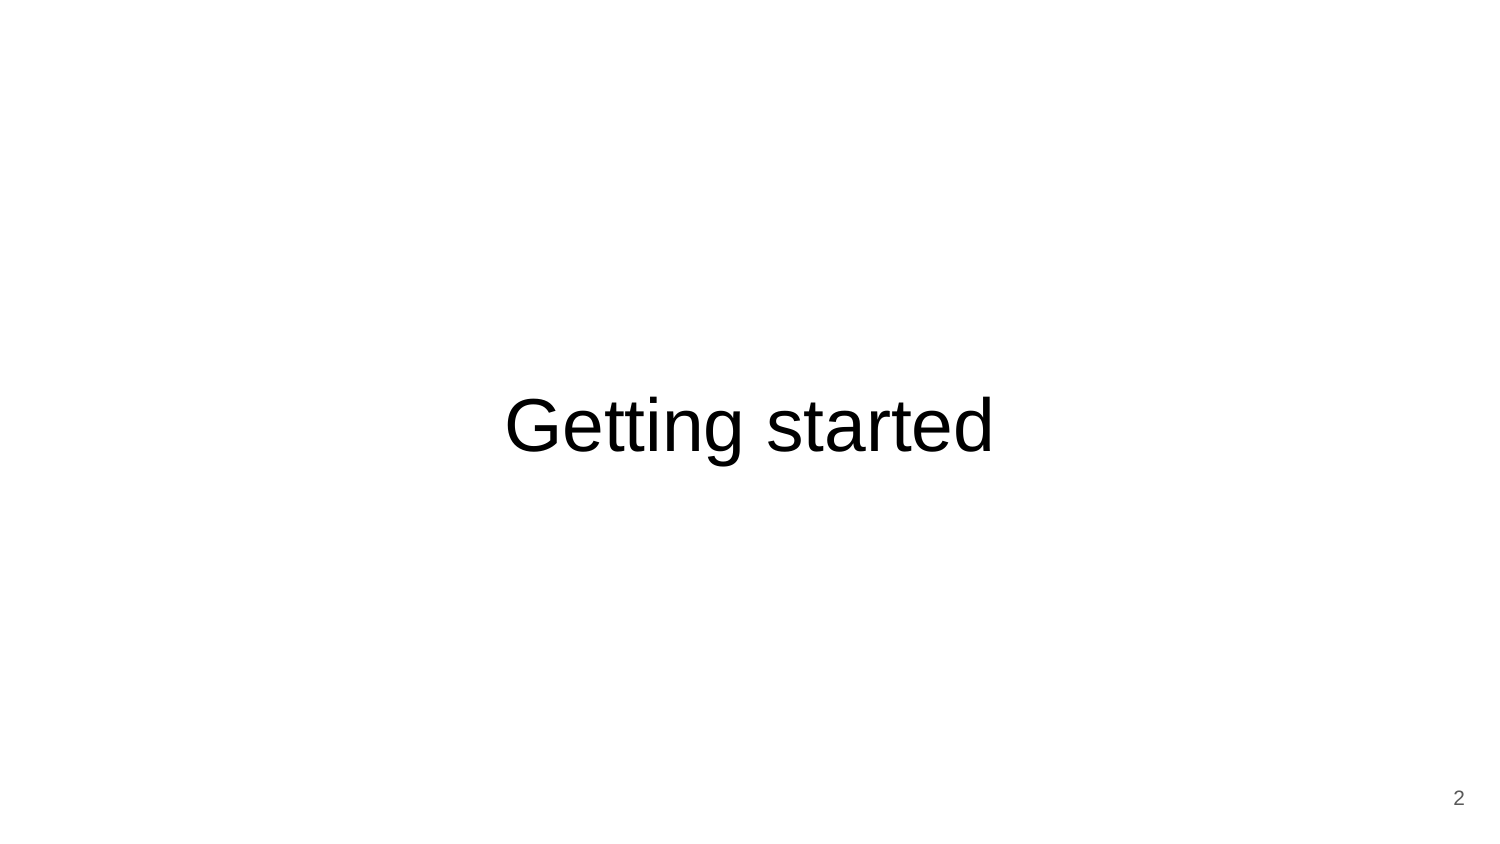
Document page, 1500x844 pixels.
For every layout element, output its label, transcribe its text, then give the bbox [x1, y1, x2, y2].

slide_number 2 [1389, 764, 1480, 830]
title Getting started [51, 352, 1449, 491]
